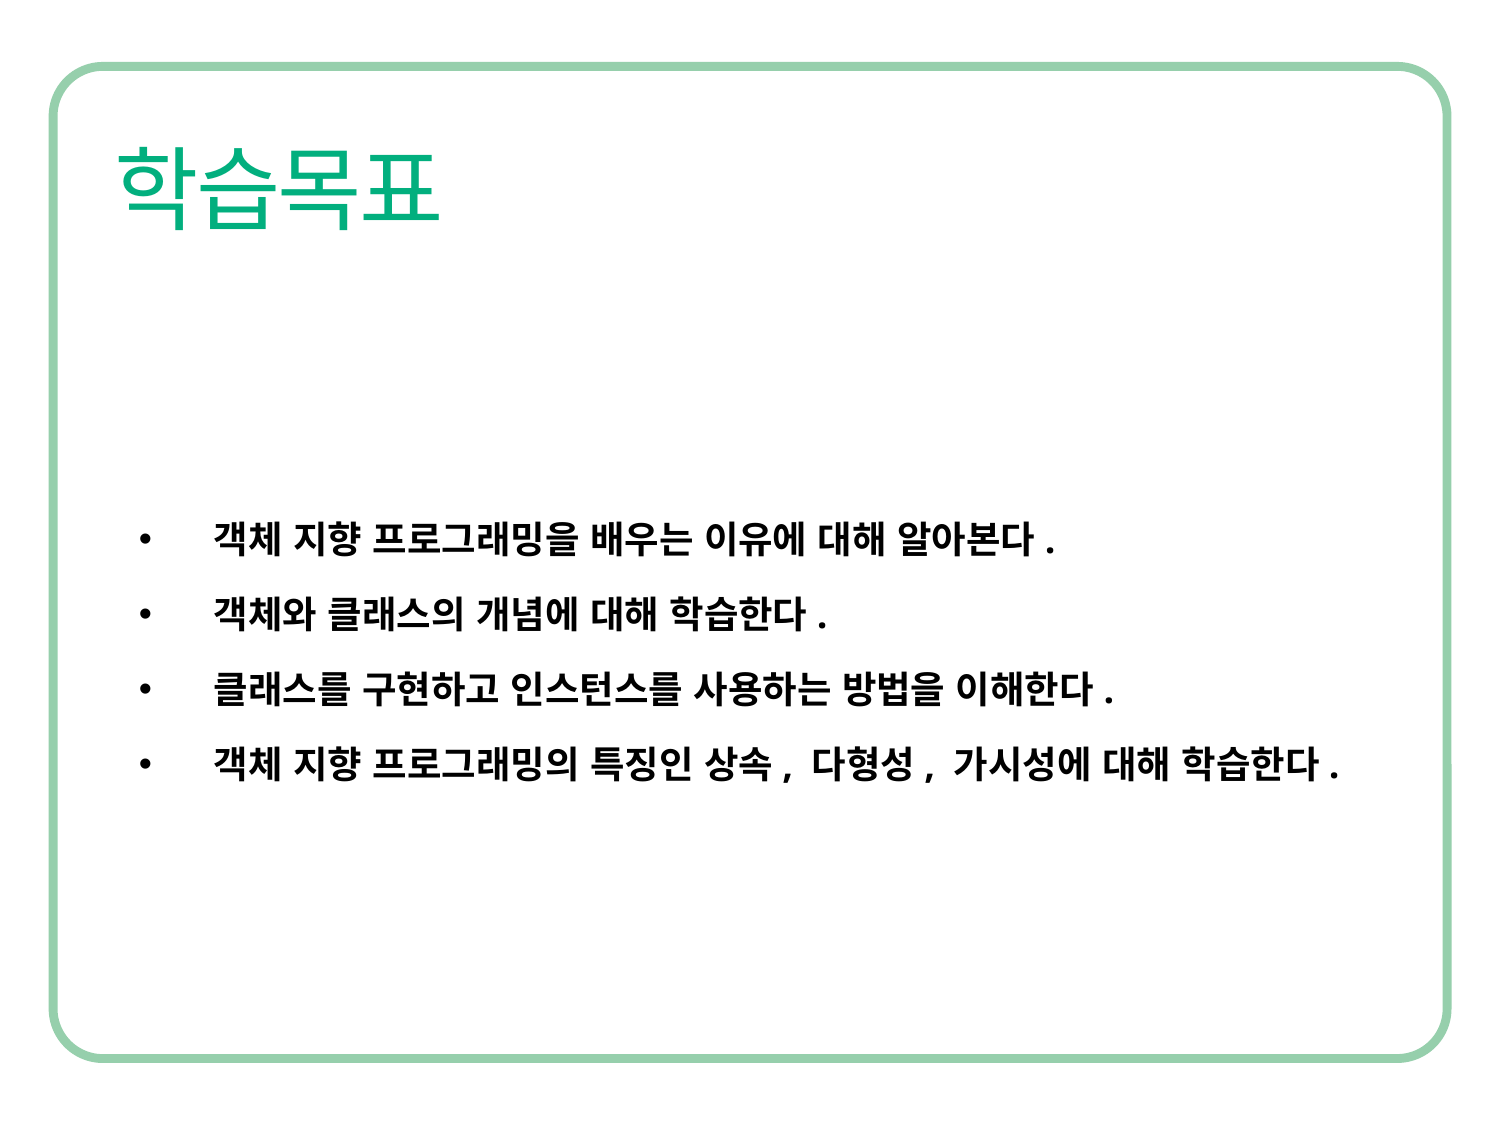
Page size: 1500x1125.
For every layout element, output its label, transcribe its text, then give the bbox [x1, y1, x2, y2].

list 객체 지향 프로그래밍을 배우는 이유에 대해 알아본다. 객체와 클래스의 개념에 대해 학습한다. 클래스를 구현하고 인스턴스를 사용하는 방법을 이해한다. 객체 지향 프로그래밍의 특징인 상속, 다형성, 가시성에 대해 학습한다. [123, 302, 1436, 976]
